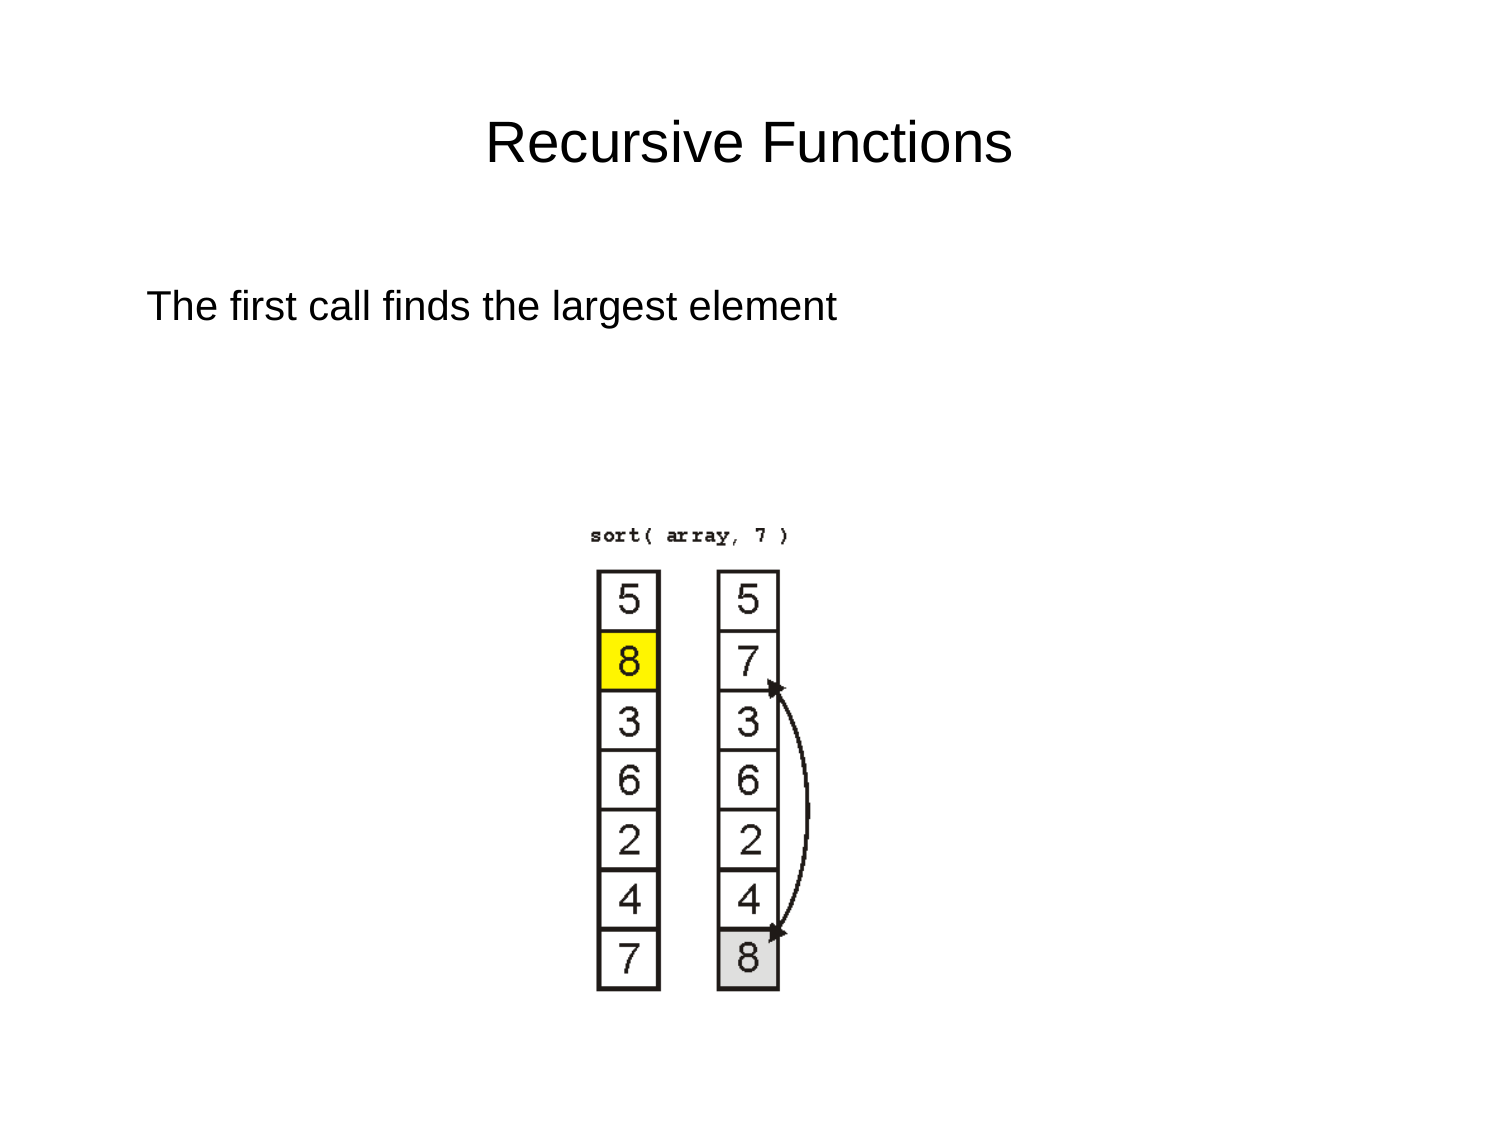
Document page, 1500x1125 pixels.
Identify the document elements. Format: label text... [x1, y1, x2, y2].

picture [589, 528, 819, 999]
list The first call finds the largest element [74, 262, 1426, 1006]
title Recursive Functions [74, 44, 1426, 233]
